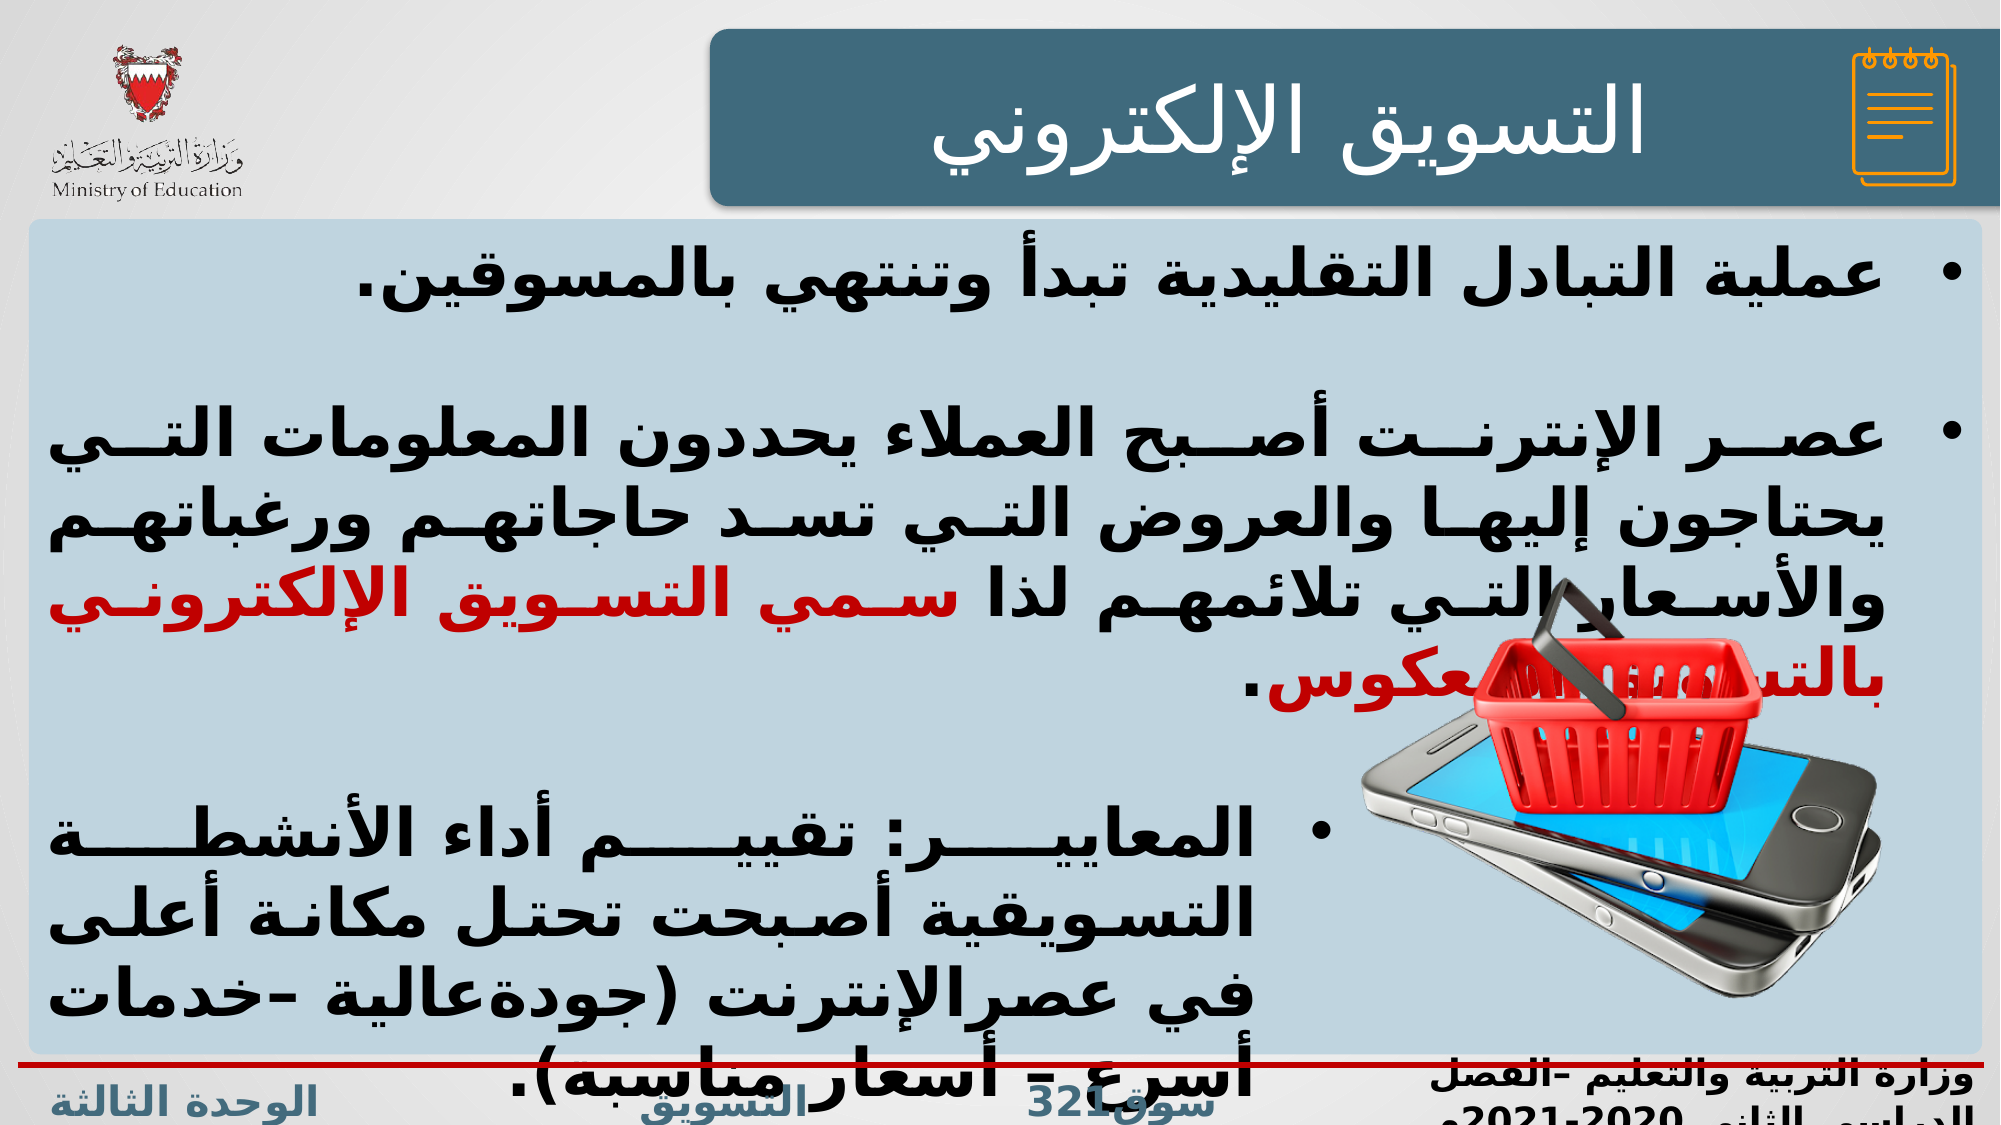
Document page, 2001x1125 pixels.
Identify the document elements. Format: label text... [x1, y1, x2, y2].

text_box سوق321 التسويق الوحدة الثالثة الفصل السابع: التسويق الإلكتروني [0, 1067, 1233, 1125]
picture [14, 21, 285, 230]
text_box [708, 27, 2000, 208]
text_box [1853, 48, 1955, 185]
text_box عملية التبادل التقليدية تبدأ وتنتهي بالمسوقين. عصر الإنترنت أصبح العملاء يحددون المعلومات التي يحتاجون إليها والعروض التي تسد حاجاتهم ورغباتهم والأسعار التي تلائمهم لذا سمي التسويق الإلكتروني بالتسويق المعكوس. المعايير: تقييم أداء الأنشطة التسويقية أصبحت تحتل مكانة أعلى في عصرالإنترنت (جودةعالية –خدمات أسرع – أسعار مناسبة). [27, 218, 1984, 1056]
text_box التسويق الإلكتروني [913, 54, 1666, 180]
picture [1349, 568, 1911, 1011]
text_box وزارة التربية والتعليم –الفصل الدراسي الثاني 2020-2021م [1285, 1063, 1991, 1125]
